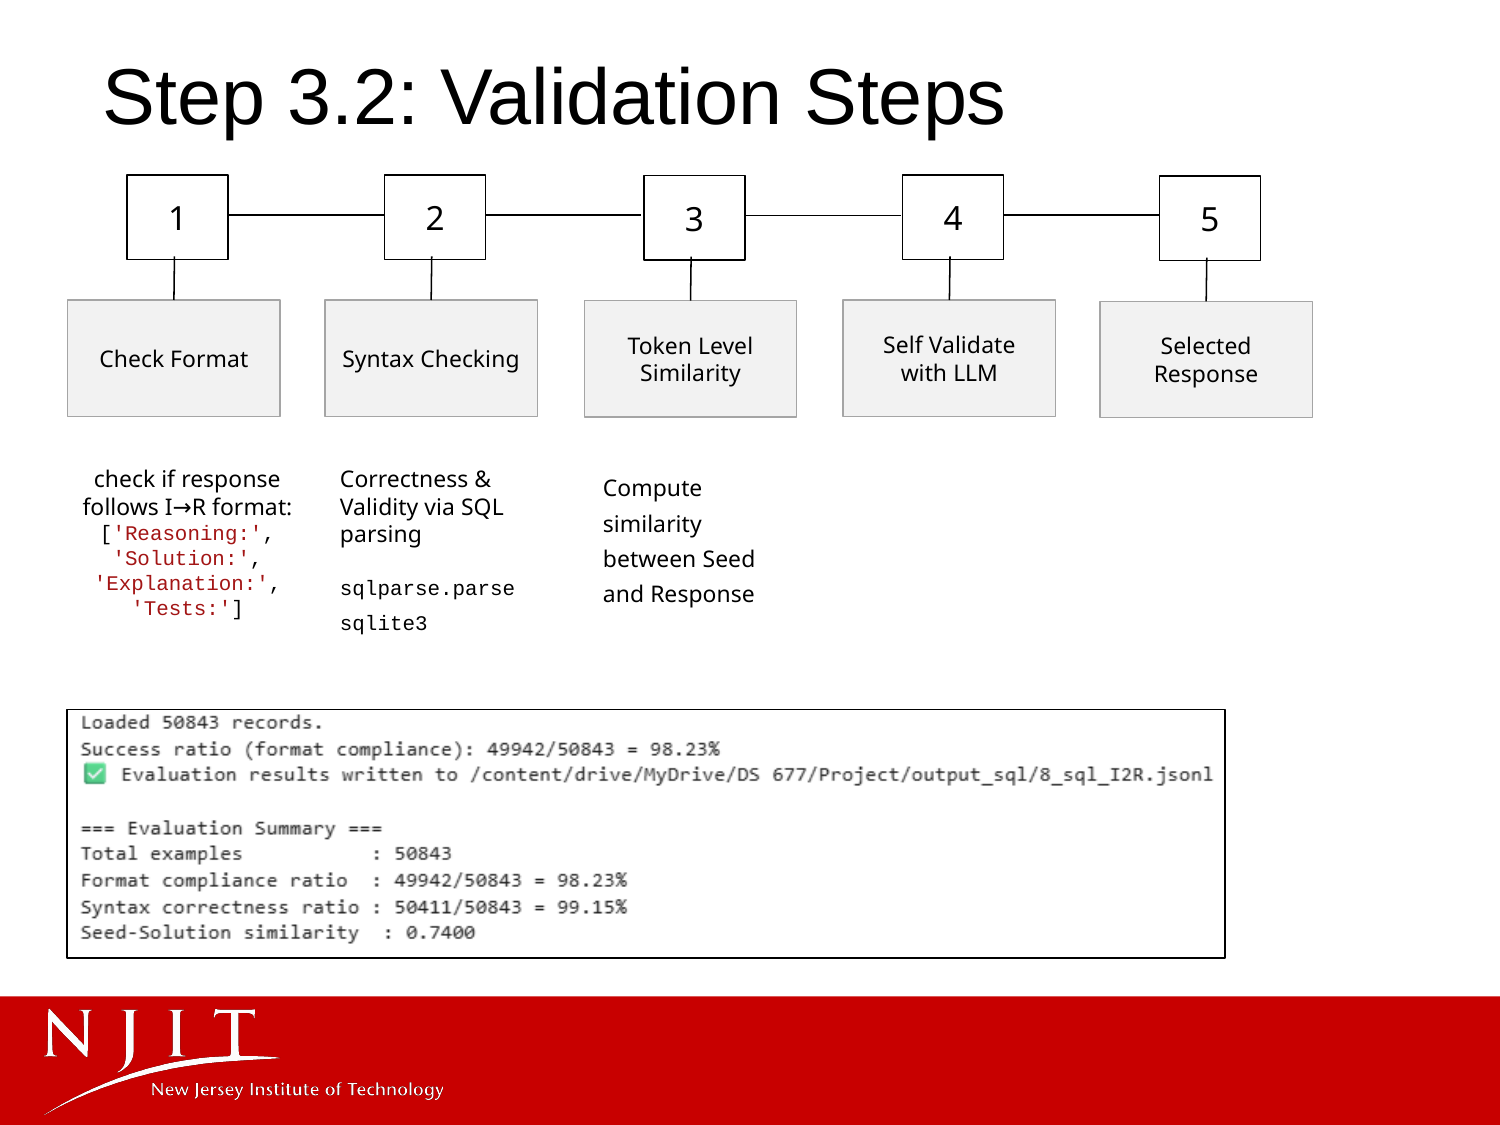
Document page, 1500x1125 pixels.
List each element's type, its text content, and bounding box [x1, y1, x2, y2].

text_box 3 [643, 175, 745, 260]
text_box Token Level Similarity [584, 300, 797, 417]
text_box Selected Response [1099, 301, 1313, 418]
text_box Self Validate with LLM [843, 299, 1056, 417]
picture [67, 710, 1225, 958]
picture [42, 1008, 443, 1115]
text_box 4 [902, 174, 1004, 260]
text_box Compute similarity between Seed and Response [587, 458, 801, 615]
text_box Syntax Checking [324, 299, 538, 417]
text_box check if response follows I→R format: ['Reasoning:', 'Solution:', 'Explanation:', 'Tests:'] [50, 457, 325, 655]
text_box 2 [384, 174, 486, 260]
text_box Check Format [67, 299, 281, 417]
text_box 5 [1159, 176, 1261, 261]
title Step 3.2: Validation Steps [87, 37, 1450, 201]
text_box 1 [127, 174, 229, 260]
text_box Correctness & Validity via SQL parsing sqlparse.parse sqlite3 [324, 457, 538, 643]
